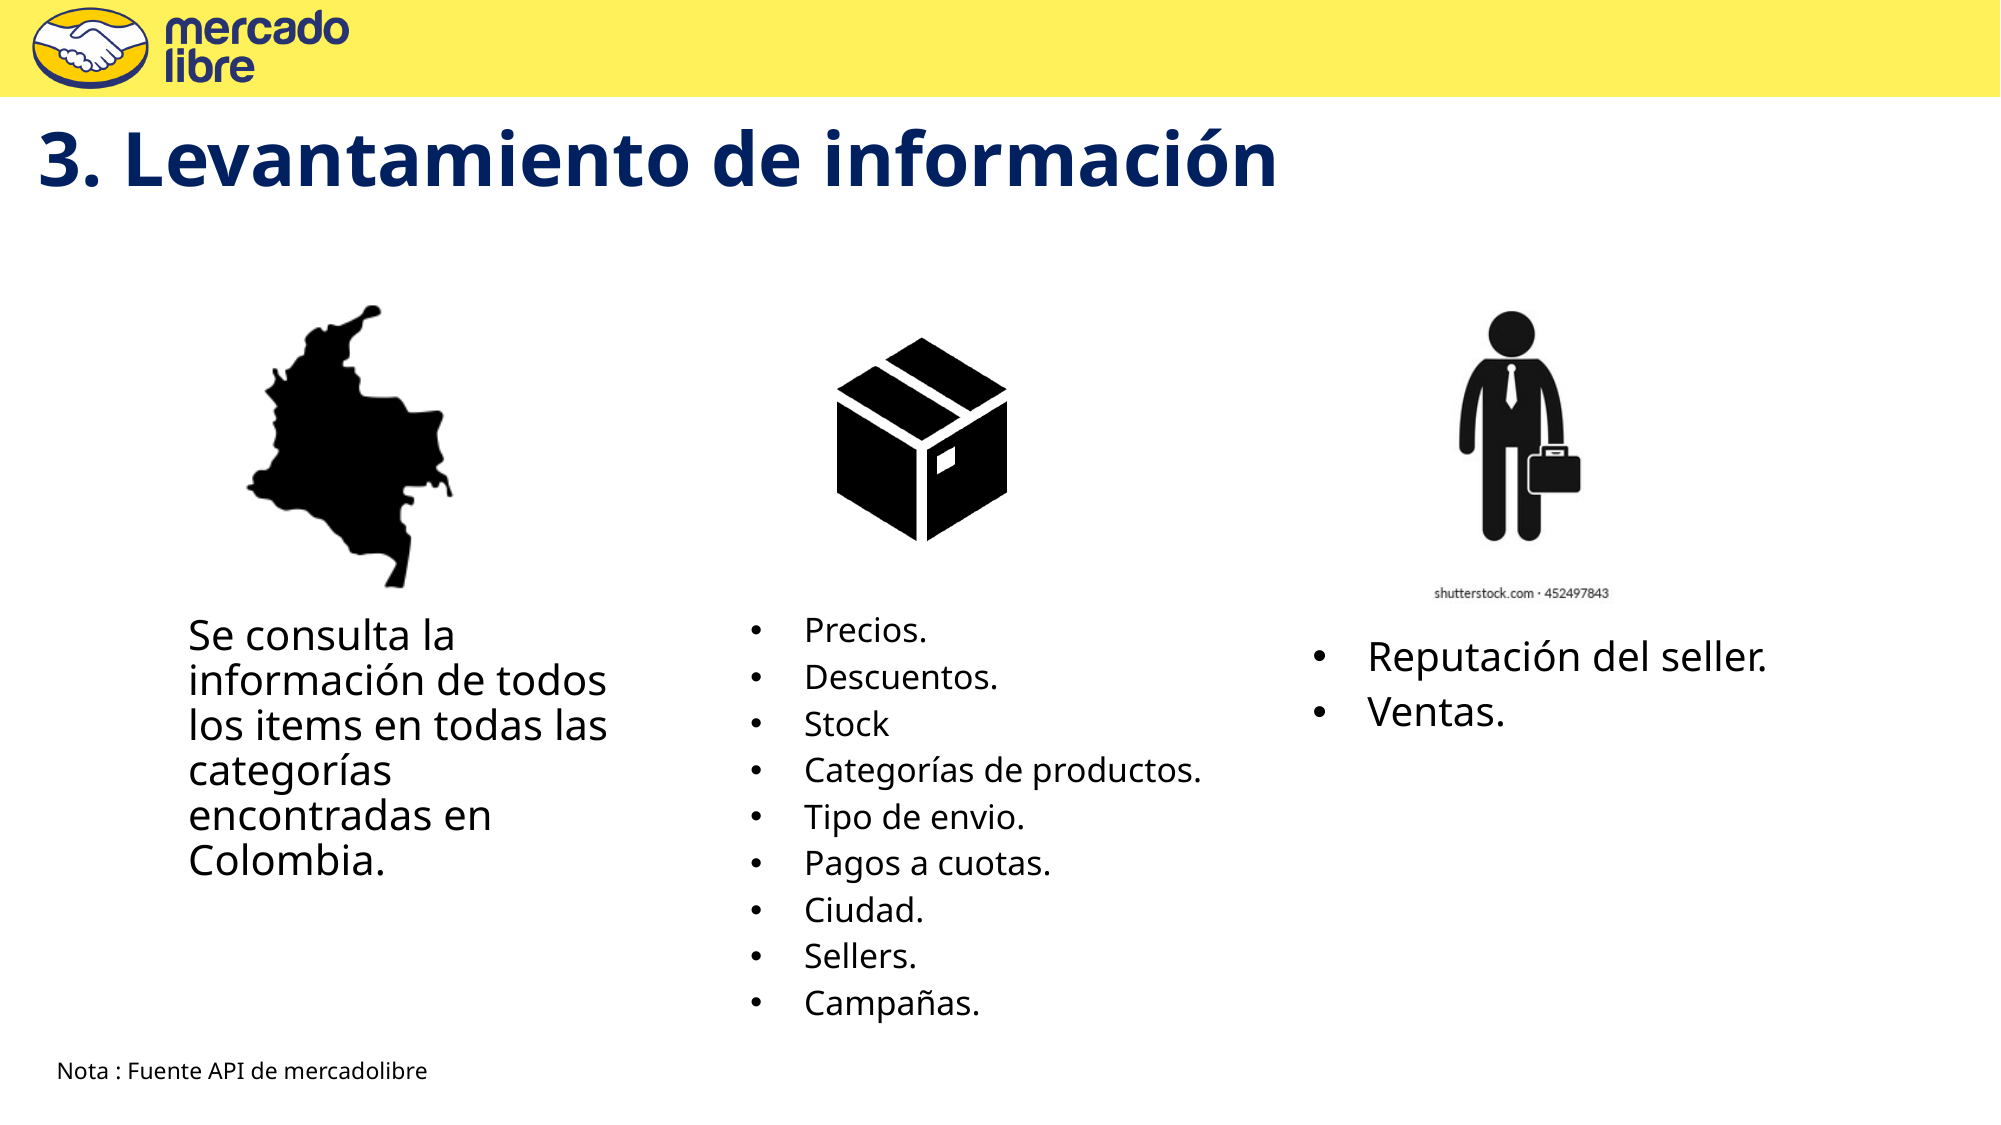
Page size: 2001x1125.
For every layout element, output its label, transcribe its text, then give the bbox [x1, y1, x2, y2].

text_box 3. Levantamiento de información [24, 113, 1987, 210]
picture [1367, 272, 1676, 604]
picture [193, 290, 507, 604]
text_box Nota : Fuente API de mercadolibre [41, 1052, 1970, 1124]
text_box Precios. Descuentos. Stock Categorías de productos. Tipo de envio. Pagos a cuotas. Ciudad. Sellers. Campañas. [735, 606, 1223, 1052]
text_box Reputación del seller. Ventas. [1297, 628, 1785, 787]
picture [0, 0, 2000, 97]
text_box Se consulta la información de todos los items en todas las categorías encontradas en Colombia. [173, 606, 661, 1066]
picture [798, 315, 1045, 563]
